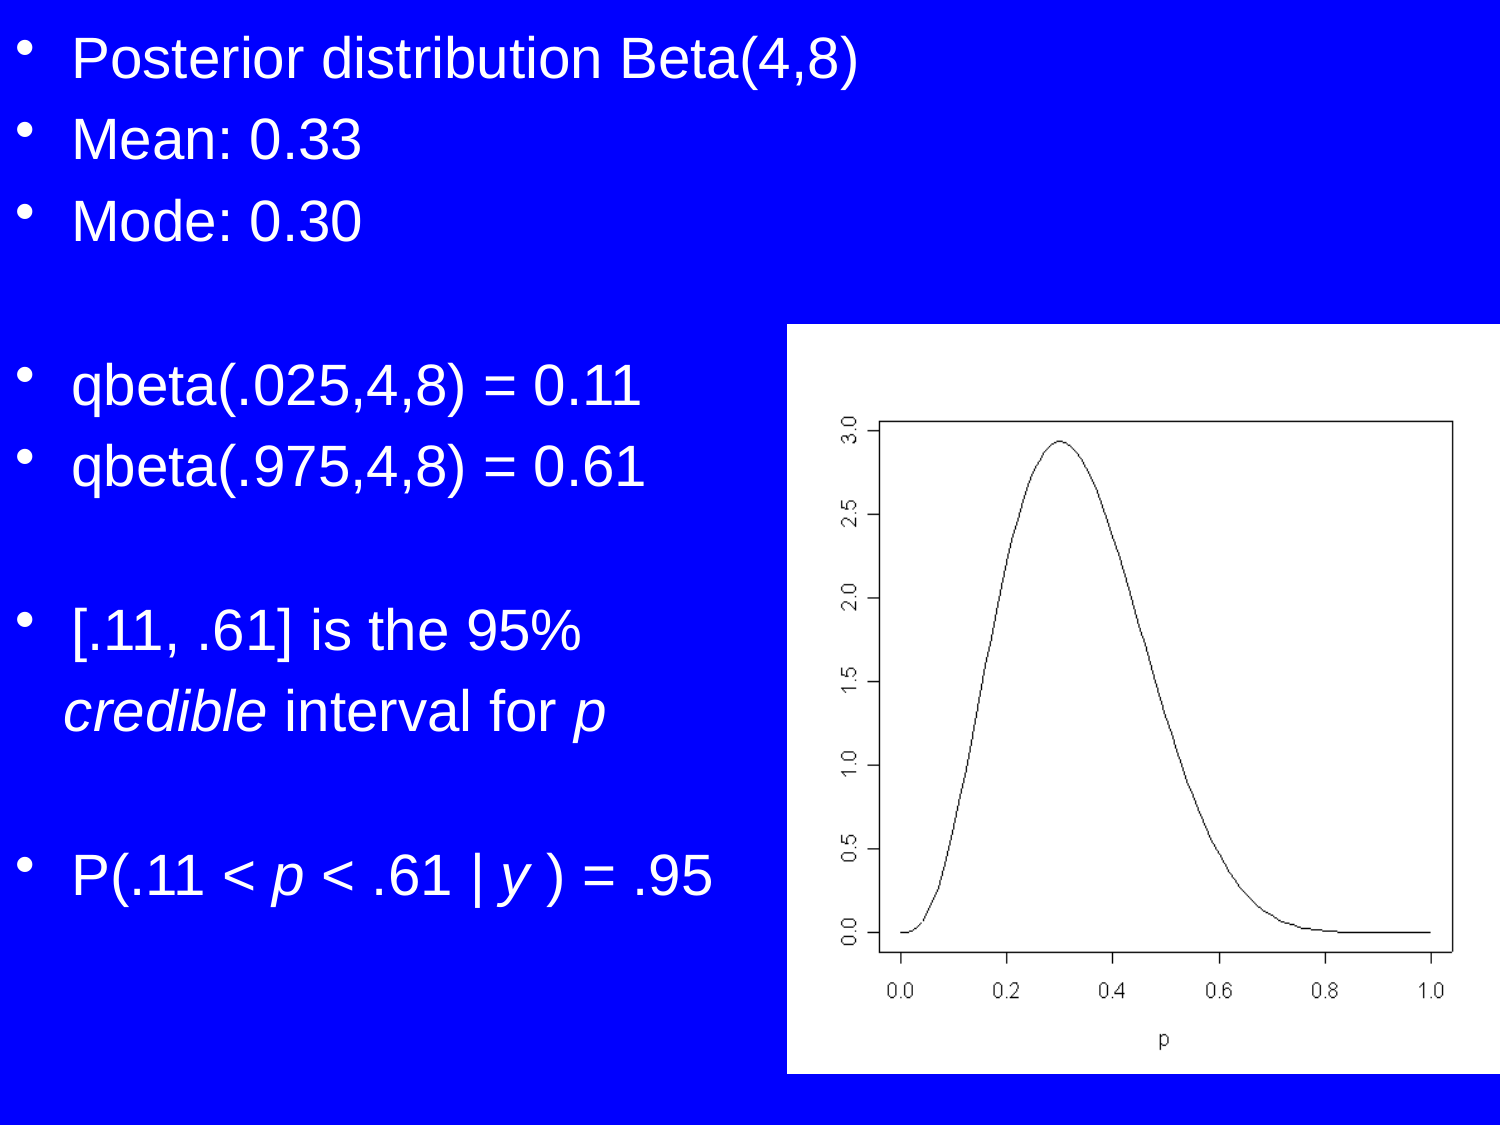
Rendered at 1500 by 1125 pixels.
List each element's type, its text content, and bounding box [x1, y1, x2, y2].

list Posterior distribution Beta(4,8) Mean: 0.33 Mode: 0.30 qbeta(.025,4,8) = 0.11 qbeta(.975,4,8) = 0.61 [.11, .61] is the 95% credible interval for p P(.11 < p < .61 | y ) = .95 [0, 12, 938, 1125]
picture [787, 324, 1500, 1074]
